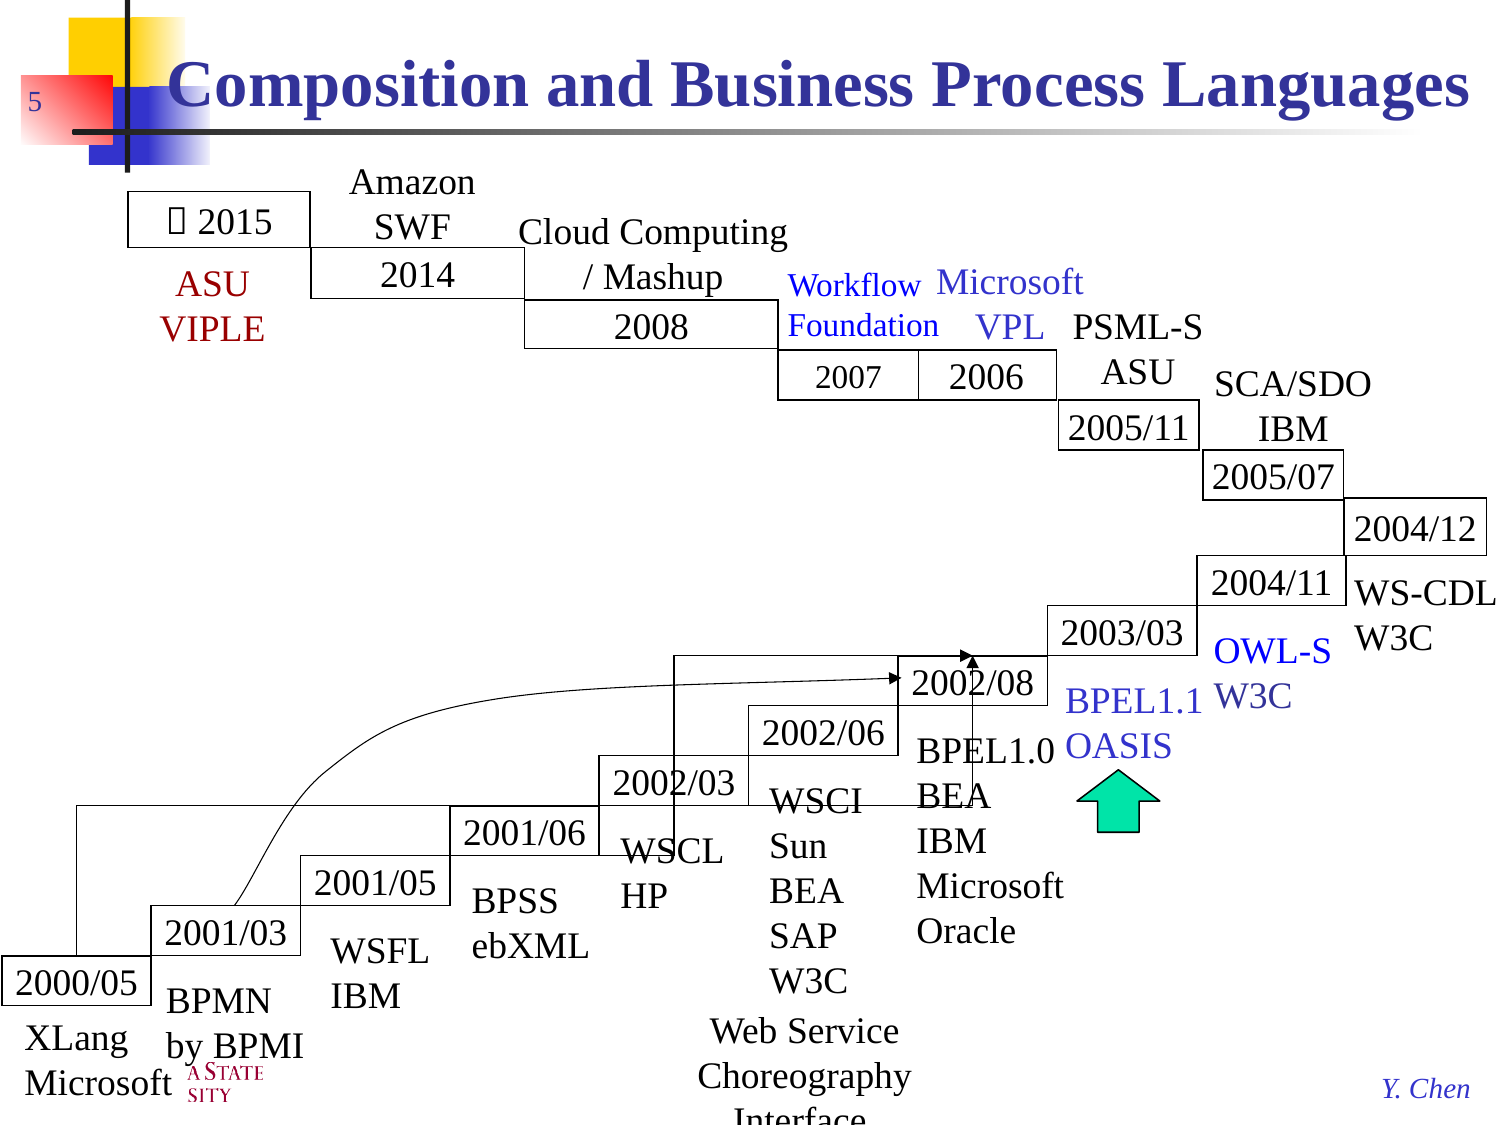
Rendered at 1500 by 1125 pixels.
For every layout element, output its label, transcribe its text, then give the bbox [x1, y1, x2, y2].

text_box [1047, 605, 1220, 774]
text_box [1084, 782, 1160, 833]
picture [188, 1075, 263, 1102]
text_box XLang Microsoft [9, 1006, 188, 1111]
slide_number 5 [12, 49, 131, 126]
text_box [374, 358, 675, 1125]
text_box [1338, 497, 1500, 667]
text_box Web Service Choreography Interface [680, 998, 948, 1125]
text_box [149, 905, 321, 1075]
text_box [680, 456, 775, 1055]
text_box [1196, 555, 1348, 724]
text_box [87, 149, 538, 358]
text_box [300, 855, 369, 1024]
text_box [1056, 294, 1219, 451]
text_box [897, 655, 1080, 959]
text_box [780, 705, 899, 1011]
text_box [915, 249, 1101, 401]
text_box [541, 199, 863, 349]
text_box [771, 255, 956, 401]
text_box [1198, 351, 1388, 501]
text_box [235, 739, 369, 904]
title Composition and Business Process Languages [151, 24, 1488, 128]
text_box [780, 672, 892, 704]
text_box 2000/05 [1, 955, 144, 1006]
